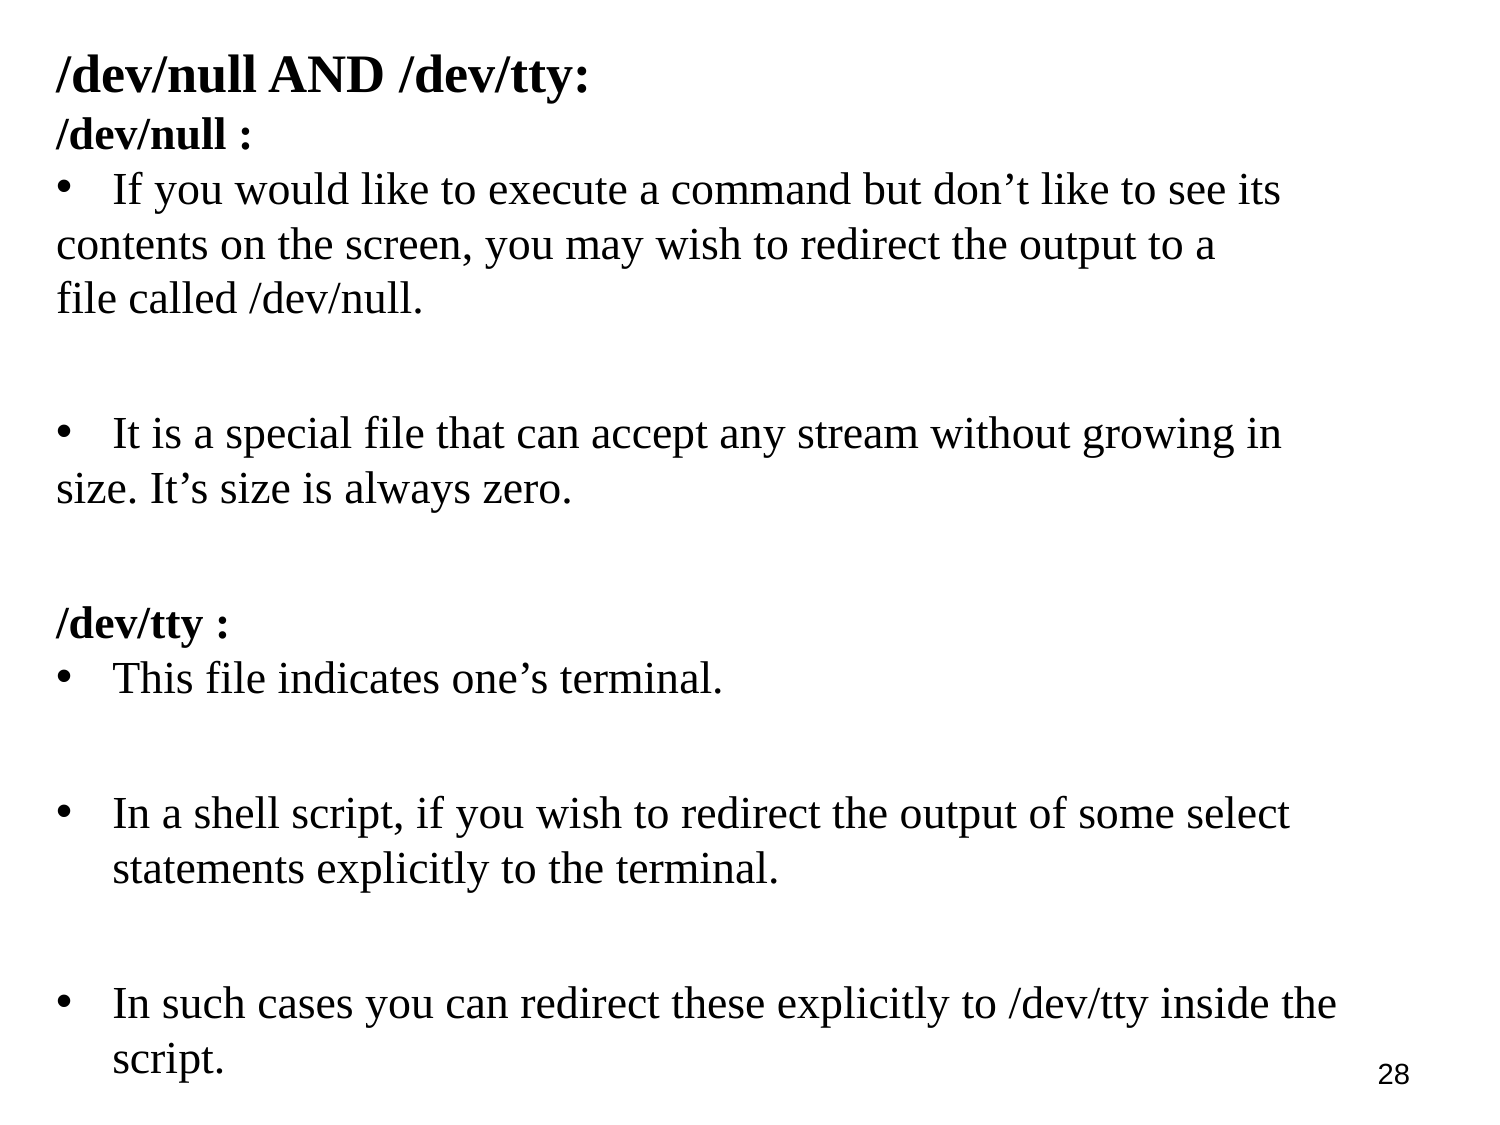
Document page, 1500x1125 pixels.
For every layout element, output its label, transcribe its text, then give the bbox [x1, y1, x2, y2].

text_box /dev/null AND /dev/tty: /dev/null : If you would like to execute a command but don’t like to see its contents on the screen, you may wish to redirect the output to a file called /dev/null. It is a special file that can accept any stream without growing in size. It’s size is always zero. /dev/tty : This file indicates one’s terminal. In a shell script, if you wish to redirect the output of some select statements explicitly to the terminal. In such cases you can redirect these explicitly to /dev/tty inside the script. [41, 30, 1435, 1071]
text_box 1 [1074, 1042, 1425, 1103]
